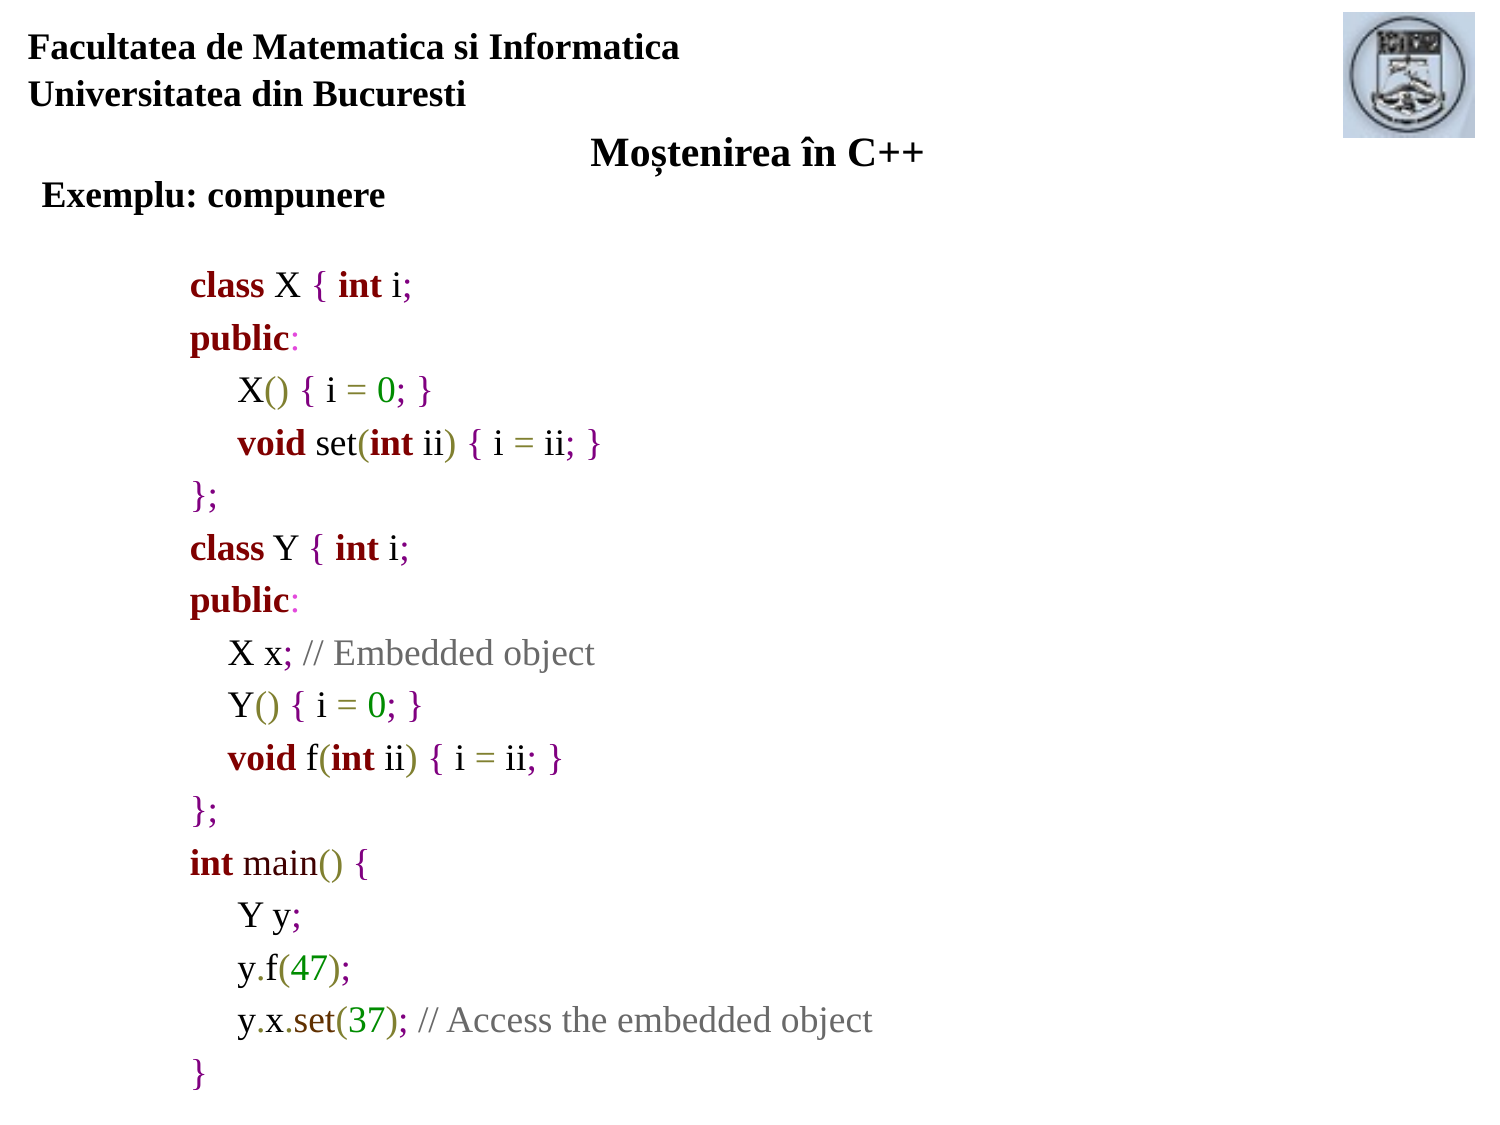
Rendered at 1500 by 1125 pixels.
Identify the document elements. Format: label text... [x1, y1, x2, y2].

text_box Facultatea de Matematica si Informatica Universitatea din Bucuresti [12, 12, 763, 111]
text_box Moștenirea în C++ [345, 123, 1171, 190]
text_box Exemplu: compunere [26, 162, 401, 223]
picture [1342, 12, 1475, 138]
text_box class X { int i; public: X() { i = 0; } void set(int ii) { i = ii; } }; class Y { int i; public: X x; // Embedded object Y() { i = 0; } void f(int ii) { i = ii; } }; int main() { Y y; y.f(47); y.x.set(37); // Access the embedded object } [174, 253, 900, 1101]
